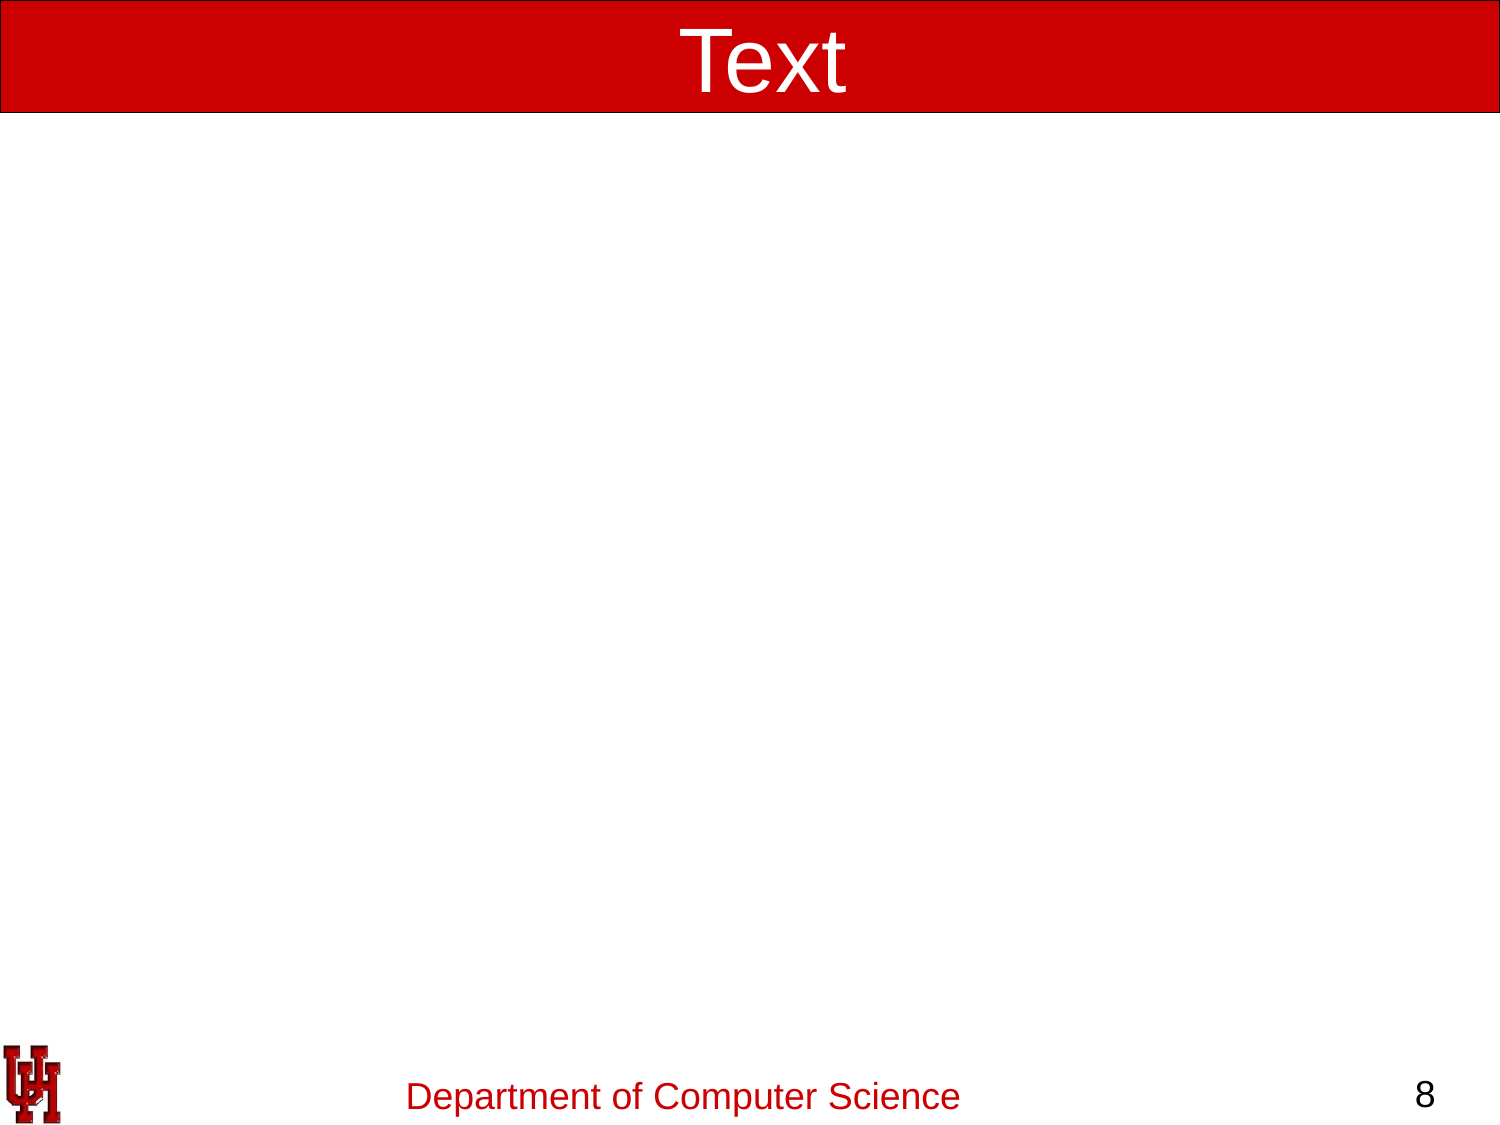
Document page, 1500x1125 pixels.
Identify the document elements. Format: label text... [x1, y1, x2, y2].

title Text [87, 0, 1438, 113]
picture [0, 1039, 63, 1125]
